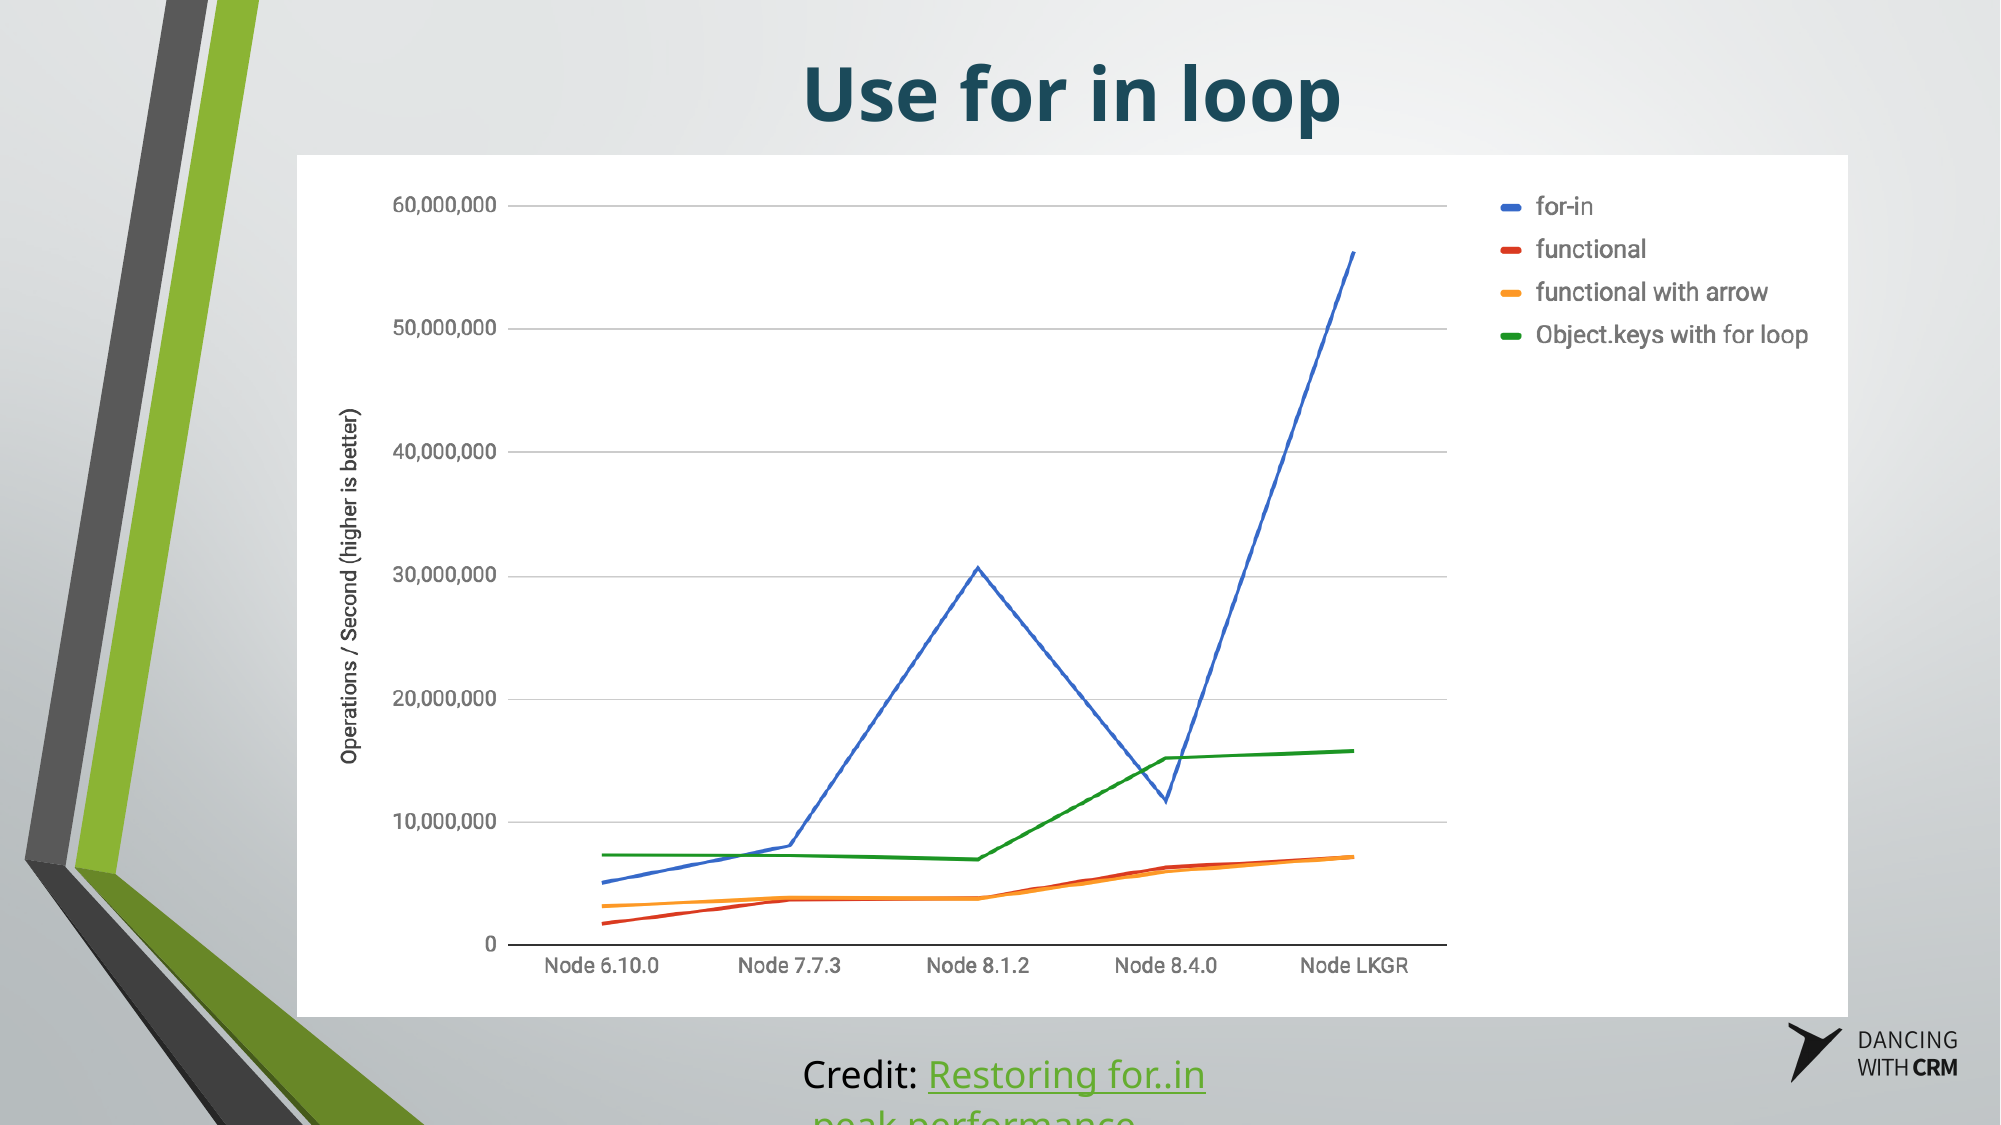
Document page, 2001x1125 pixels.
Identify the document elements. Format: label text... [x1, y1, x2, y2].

picture [297, 155, 2000, 1125]
text_box Credit: Restoring for..in peak performance [787, 1043, 1469, 1125]
title Use for in loop [250, 27, 1895, 156]
